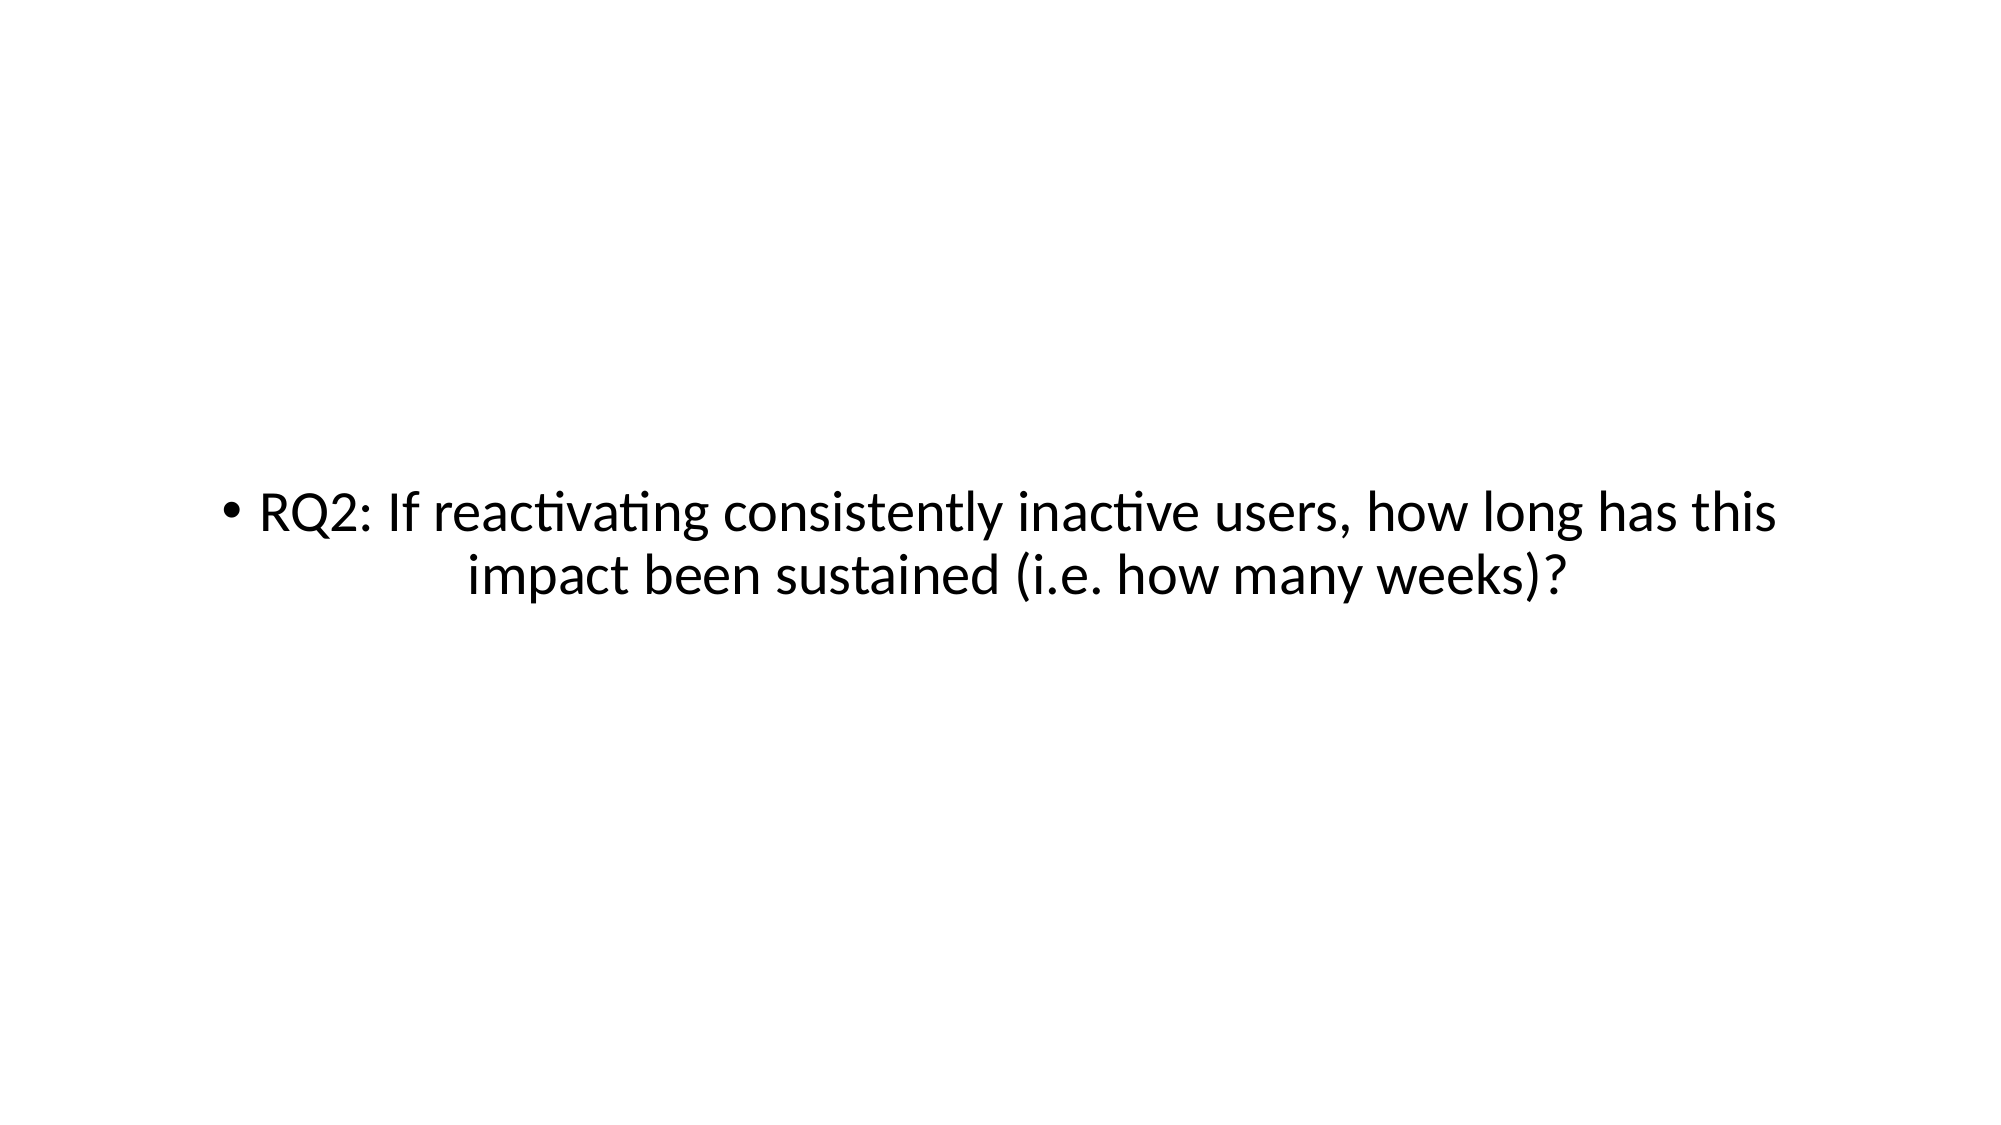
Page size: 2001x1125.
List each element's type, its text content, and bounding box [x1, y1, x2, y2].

list RQ2: If reactivating consistently inactive users, how long has this impact been sustained (i.e. how many weeks)? [137, 299, 1863, 1014]
